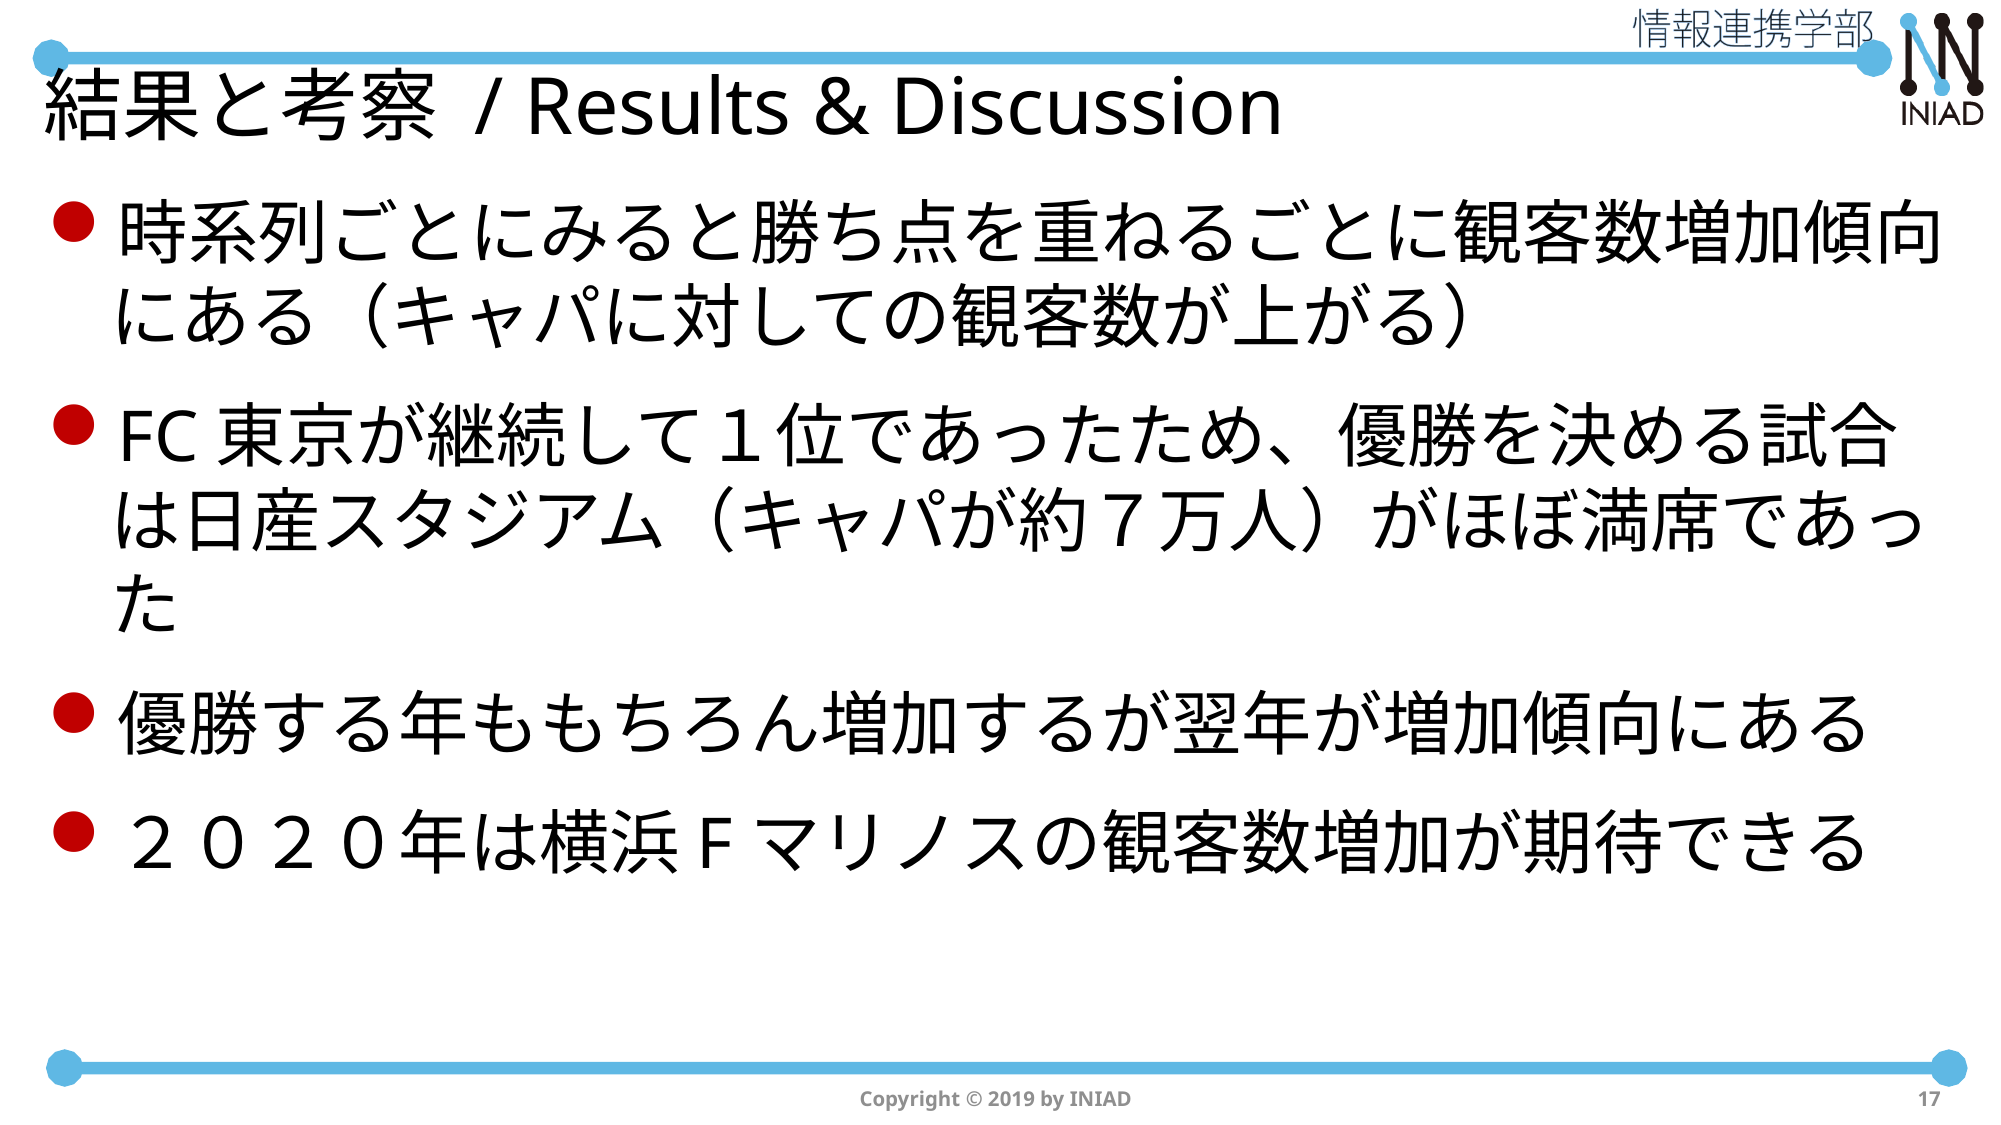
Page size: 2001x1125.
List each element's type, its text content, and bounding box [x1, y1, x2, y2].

picture [1900, 9, 1984, 132]
list 時系列ごとにみると勝ち点を重ねるごとに観客数増加傾向にある（キャパに対しての観客数が上がる） FC東京が継続して１位であったため、優勝を決める試合は日産スタジアム（キャパが約７万人）がほぼ満席であった 優勝する年ももちろん増加するが翌年が増加傾向にある ２０２０年は横浜Fマリノスの観客数増加が期待できる [43, 176, 1950, 895]
slide_number 17 [1845, 1069, 1957, 1123]
footer Copyright © 2019 by INIAD [45, 1067, 1946, 1123]
title 結果と考察 / Results & Discussion [43, 55, 1874, 176]
